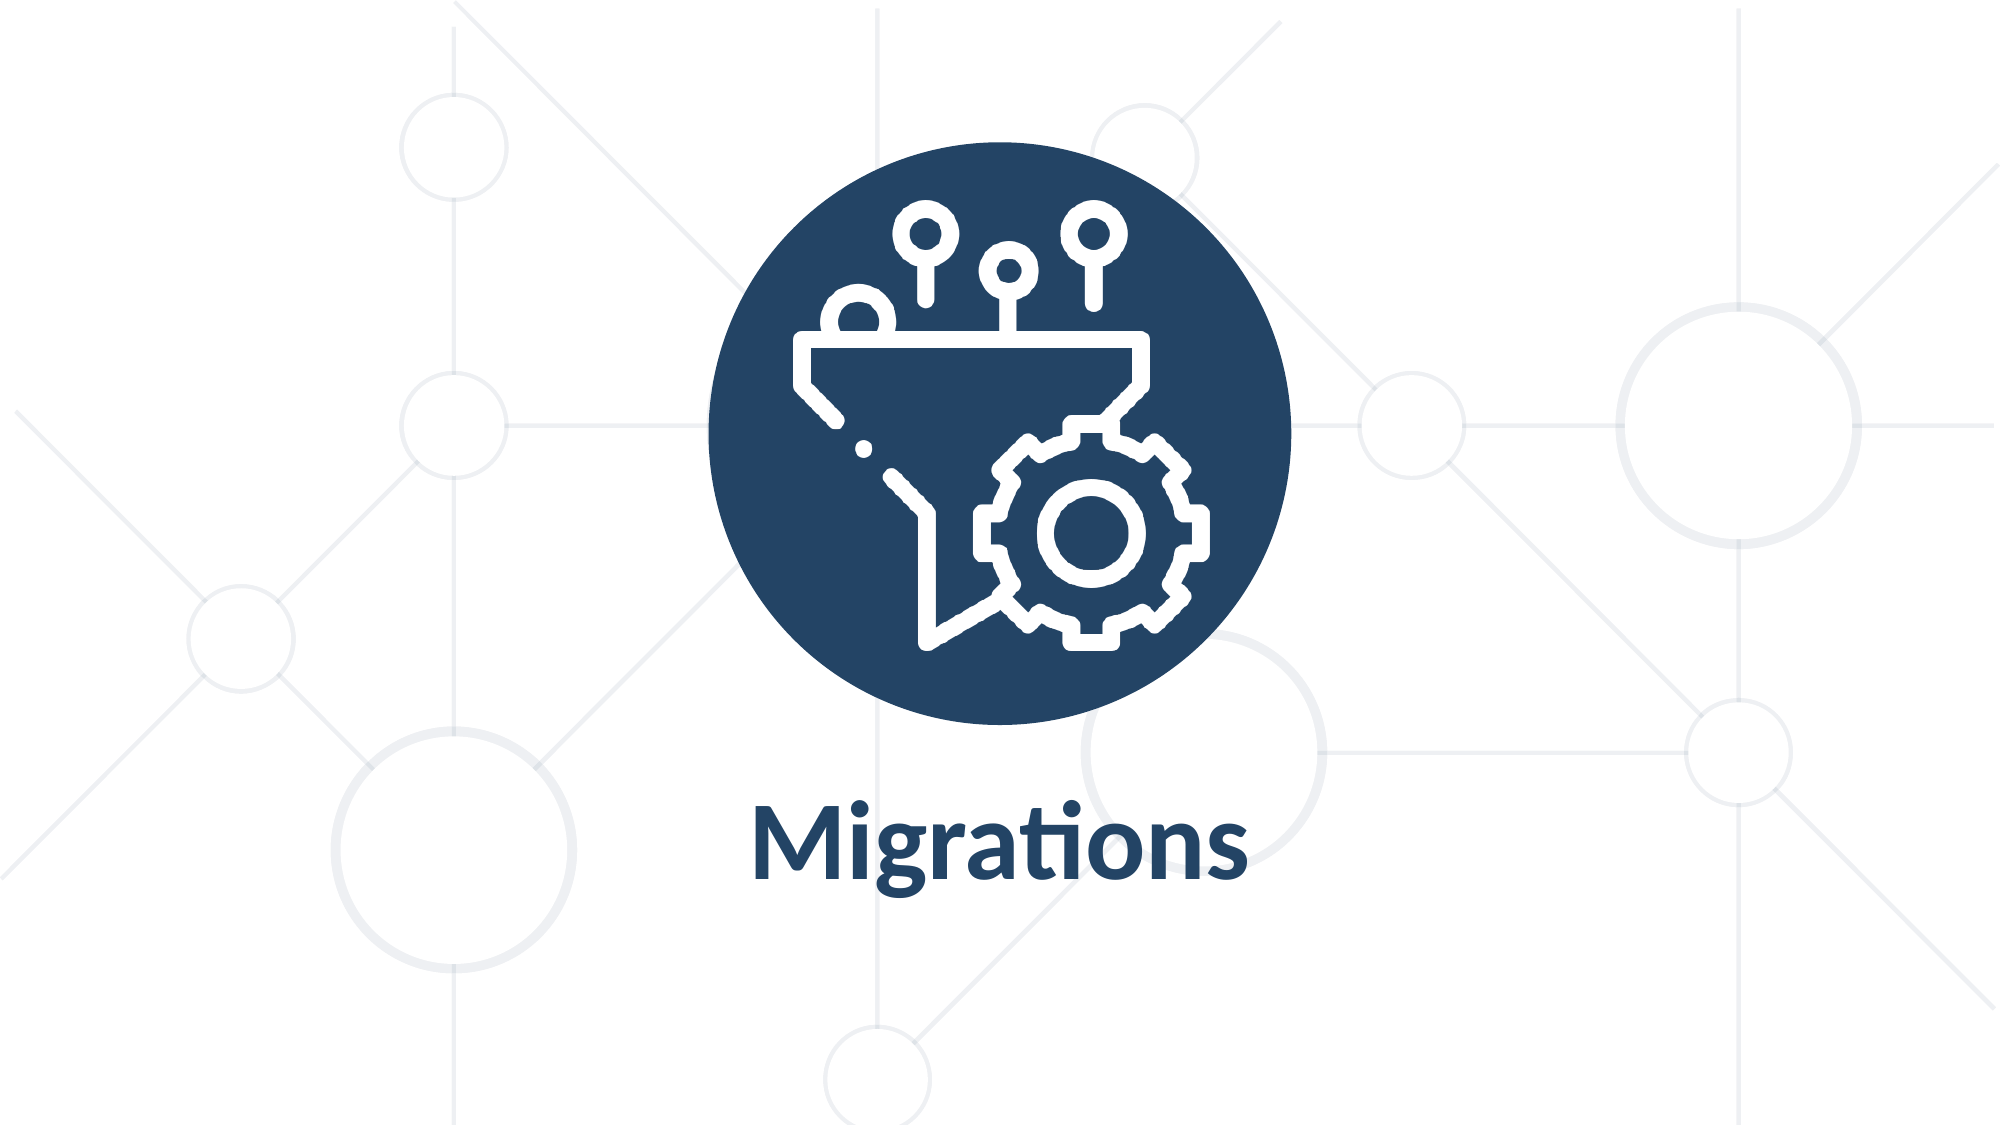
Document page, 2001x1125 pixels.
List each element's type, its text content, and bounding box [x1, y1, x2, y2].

title Migrations [100, 771, 1900, 898]
picture [774, 200, 1226, 652]
